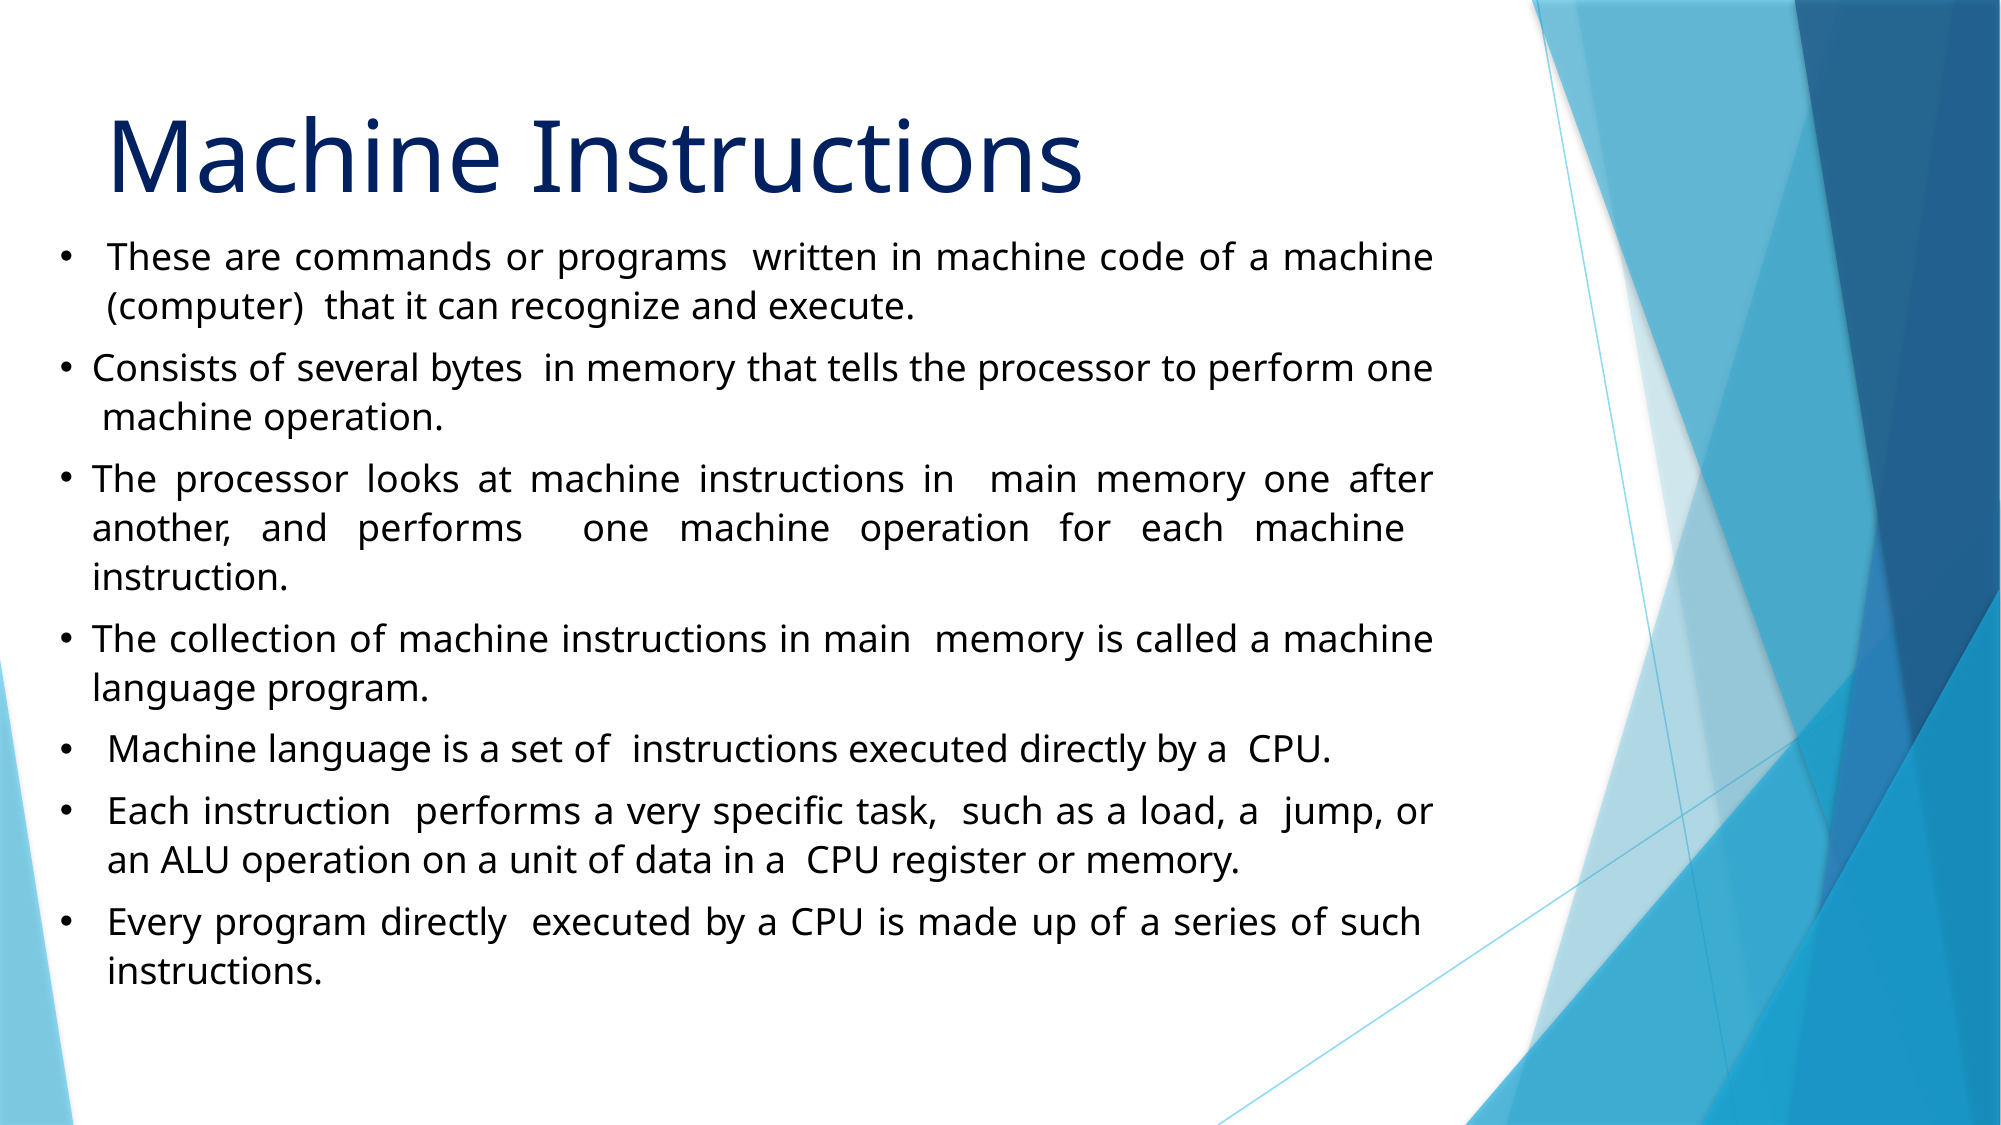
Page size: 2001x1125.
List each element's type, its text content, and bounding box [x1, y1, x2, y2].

title Machine Instructions [103, 90, 1252, 216]
text_box These are commands or programs written in machine code of a machine (computer) that it can recognize and execute. Consists of several bytes in memory that tells the processor to perform one machine operation. The processor looks at machine instructions in main memory one after another, and performs one machine operation for each machine instruction. The collection of machine instructions in main memory is called a machine language program. Machine language is a set of instructions executed directly by a CPU. Each instruction performs a very speciﬁc task, such as a load, a jump, or an ALU operation on a unit of data in a CPU register or memory. Every program directly executed by a CPU is made up of a series of such instructions. [58, 216, 1439, 1054]
